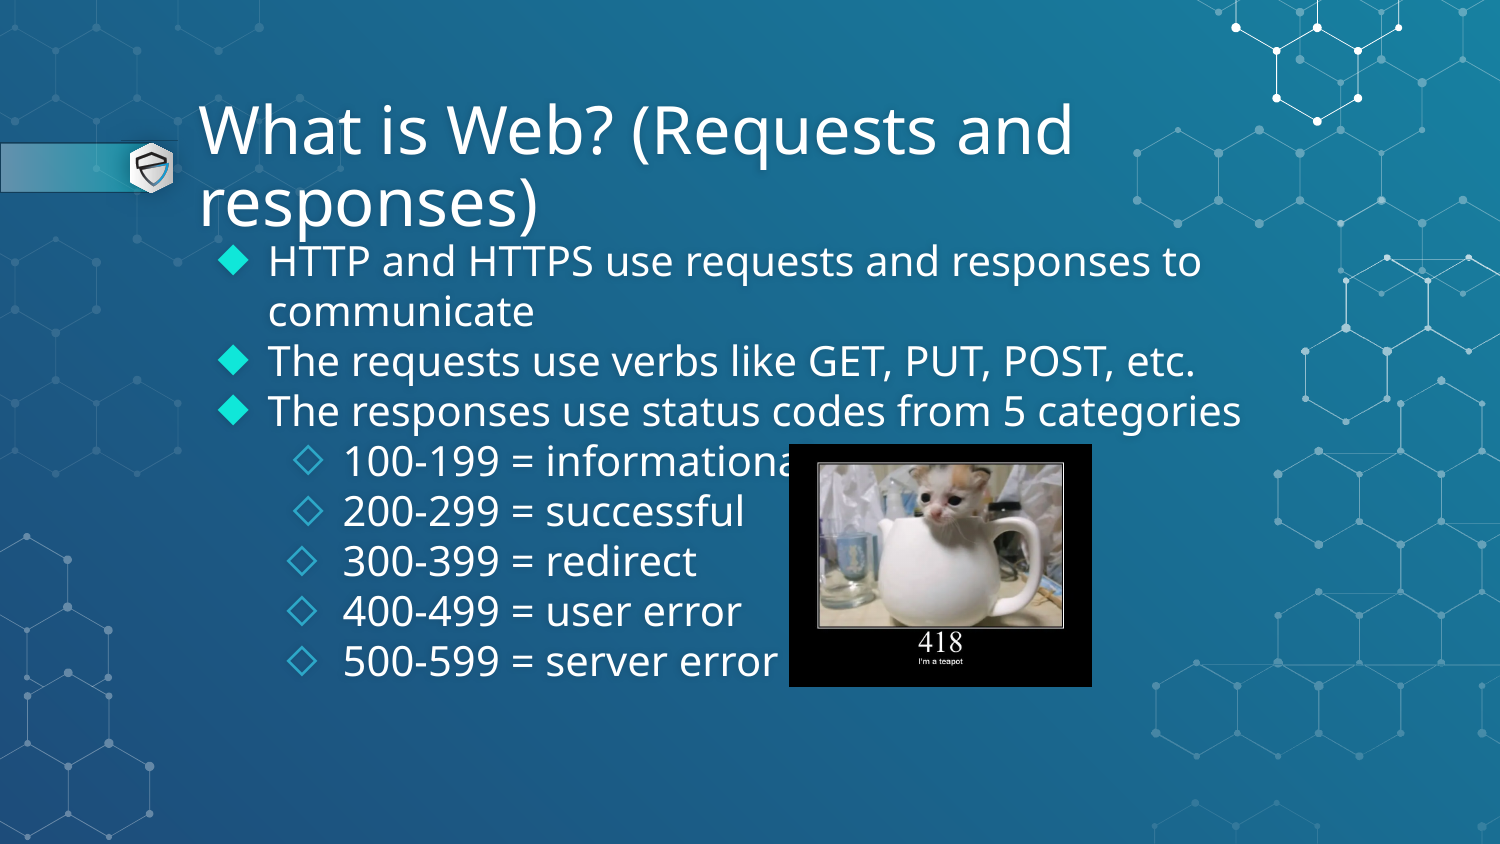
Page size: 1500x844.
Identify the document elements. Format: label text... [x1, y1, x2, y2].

picture [121, 140, 178, 198]
picture [789, 444, 1093, 687]
list HTTP and HTTPS use requests and responses to communicate The requests use verbs like GET, PUT, POST, etc. The responses use status codes from 5 categories 100-199 = informational 200-299 = successful 300-399 = redirect 400-499 = user error 500-599 = server error [192, 234, 1297, 733]
title What is Web? (Requests and responses) [198, 140, 1302, 198]
